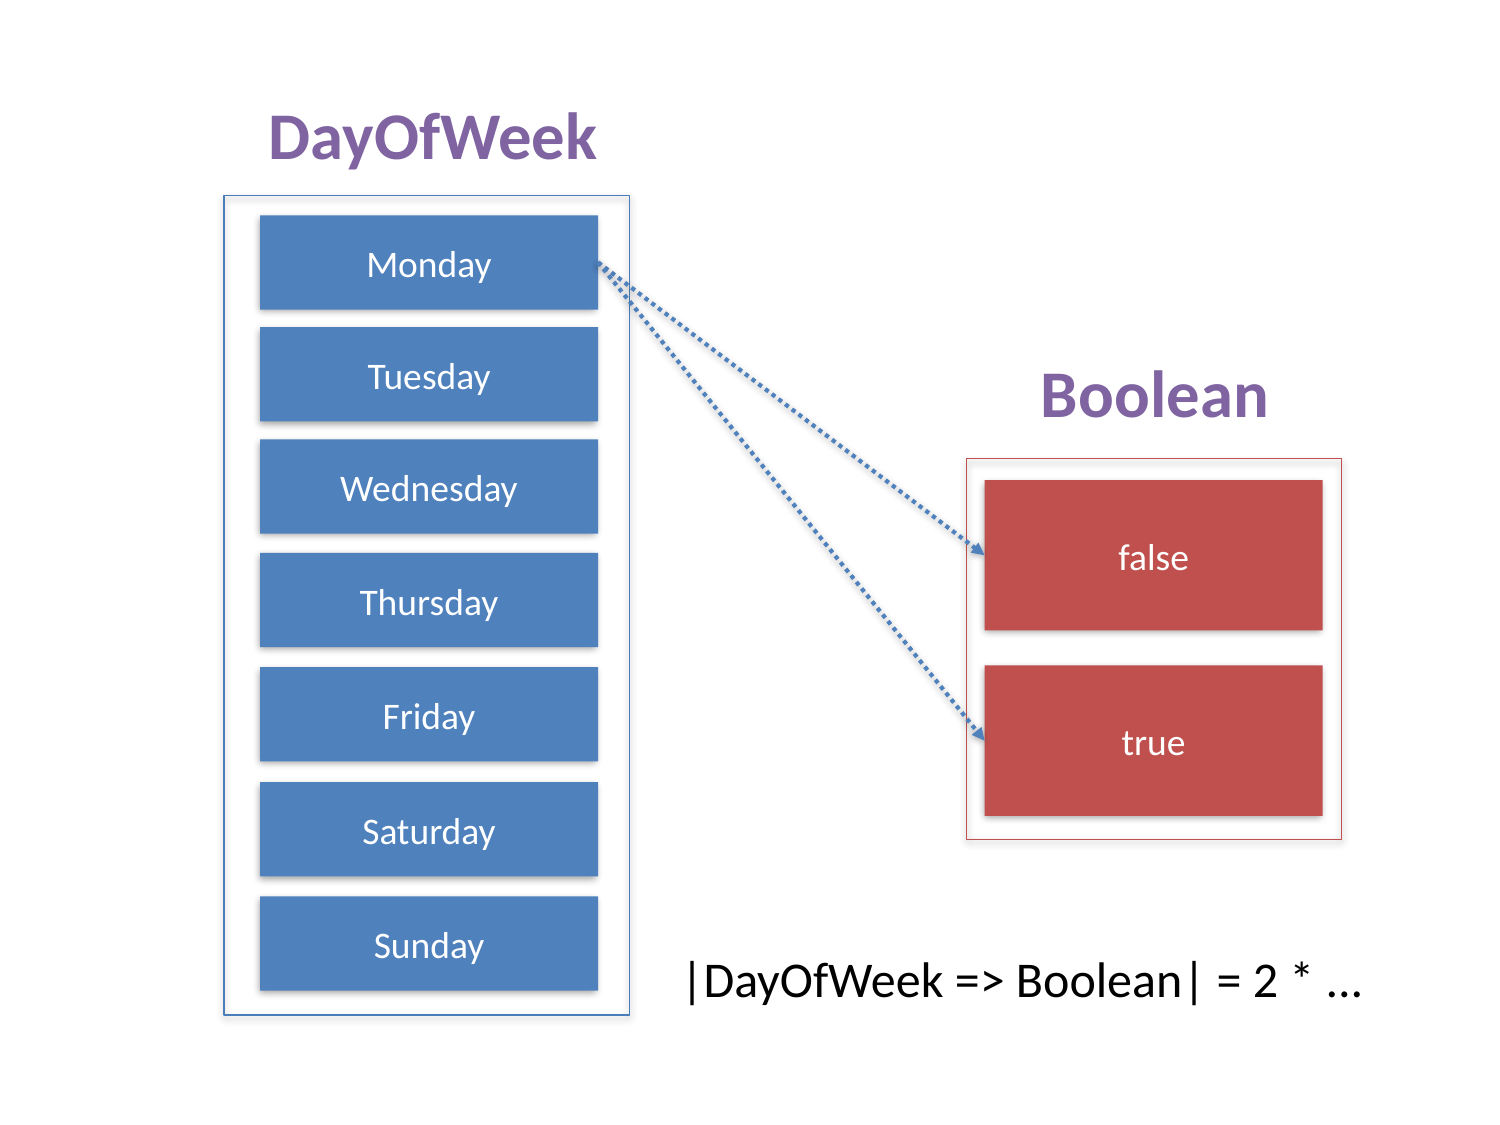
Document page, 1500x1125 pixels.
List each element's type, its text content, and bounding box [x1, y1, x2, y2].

text_box Thursday [259, 552, 592, 648]
text_box [223, 195, 630, 1016]
text_box Monday [259, 214, 599, 310]
text_box Tuesday [259, 326, 591, 422]
text_box DayOfWeek [254, 86, 613, 181]
text_box Sunday [259, 896, 599, 991]
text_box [597, 262, 985, 741]
text_box [966, 458, 1342, 840]
text_box true [984, 665, 1323, 817]
text_box Wednesday [259, 438, 591, 534]
text_box |DayOfWeek => Boolean| = 2 * ... [665, 940, 1390, 1016]
text_box false [988, 479, 1323, 631]
text_box Friday [259, 666, 599, 762]
text_box Boolean [1026, 343, 1285, 438]
text_box Saturday [259, 781, 599, 877]
